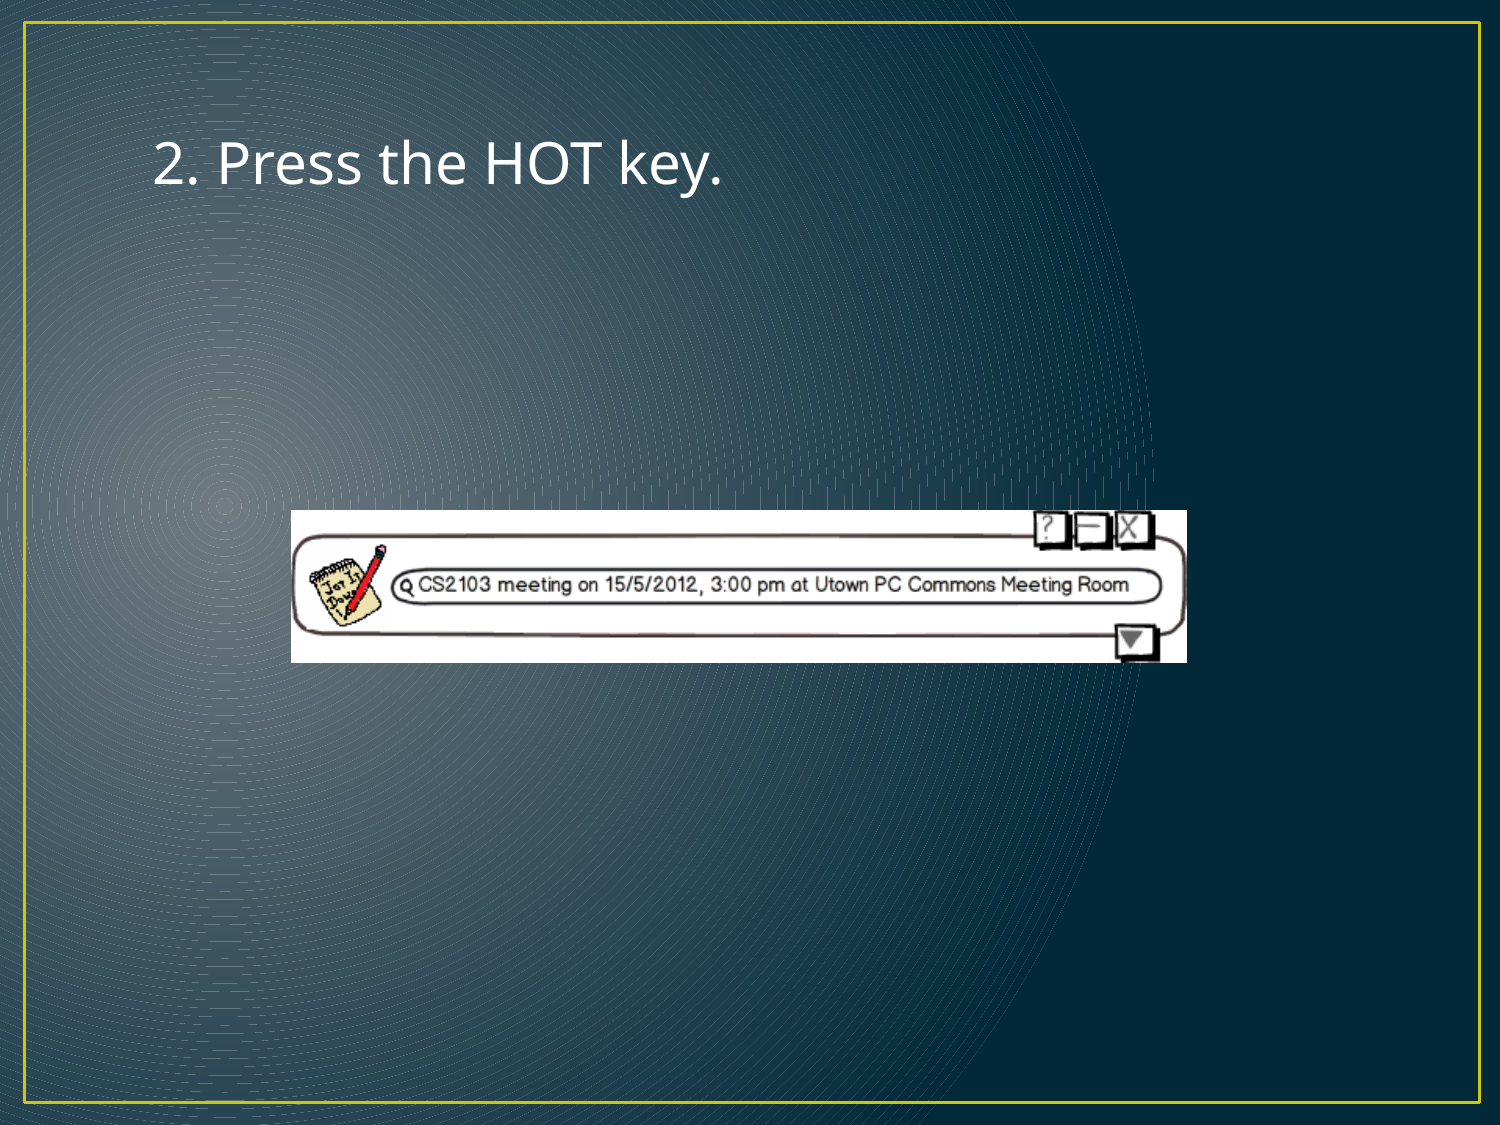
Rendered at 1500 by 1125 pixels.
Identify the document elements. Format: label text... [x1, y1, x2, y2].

text_box 2. Press the HOT key. [137, 118, 1188, 249]
picture [1105, 668, 1113, 676]
picture [1121, 504, 1128, 510]
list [290, 510, 1187, 663]
